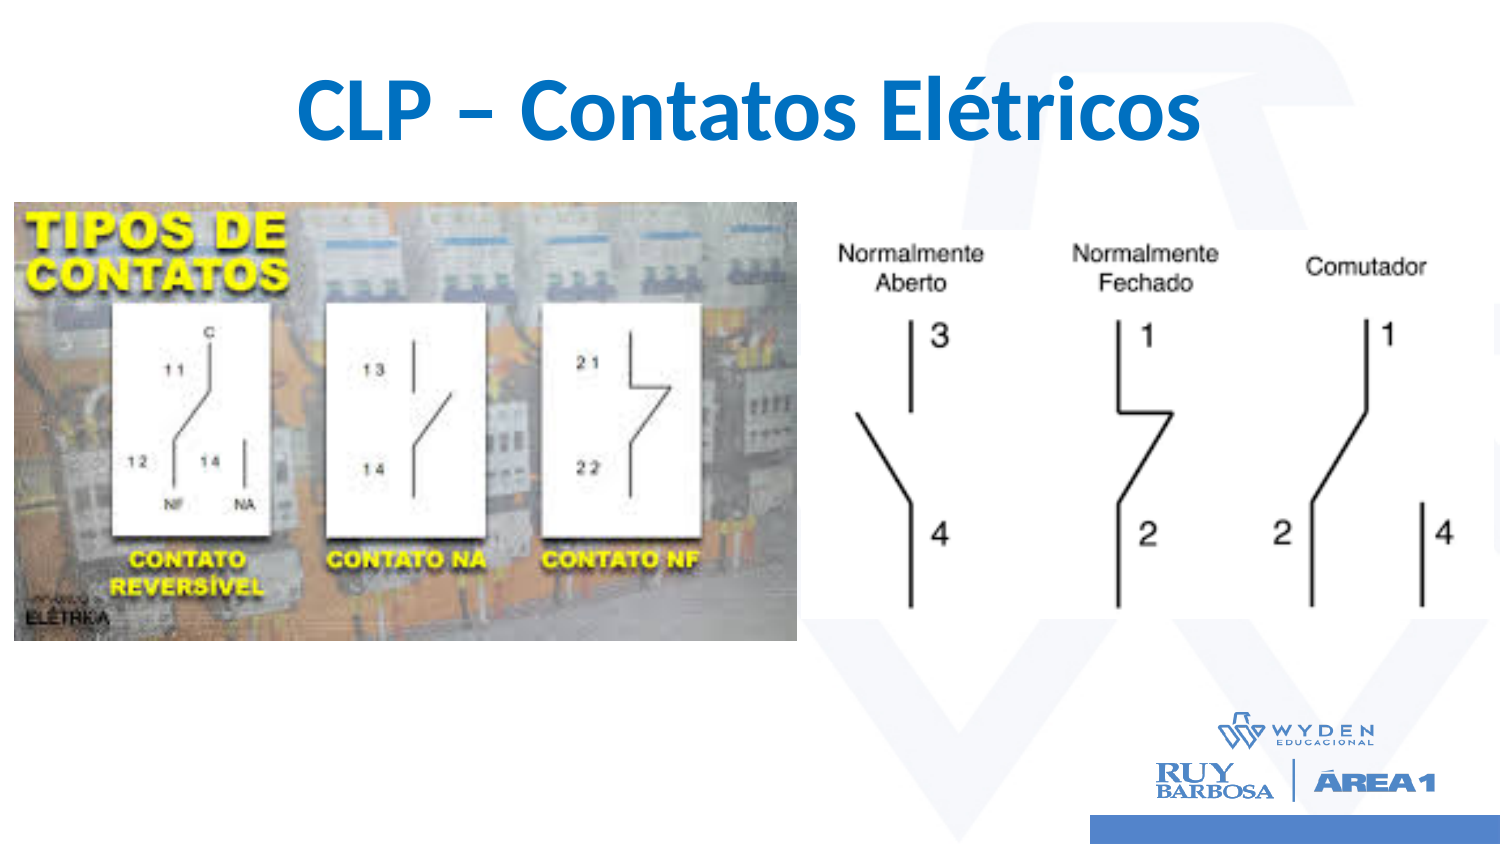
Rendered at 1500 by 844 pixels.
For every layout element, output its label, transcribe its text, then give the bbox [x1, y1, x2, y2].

list . [22, 169, 1479, 228]
list . [22, 627, 1479, 826]
title CLP – Contatos Elétricos [74, 33, 1426, 169]
picture [0, 0, 1500, 844]
